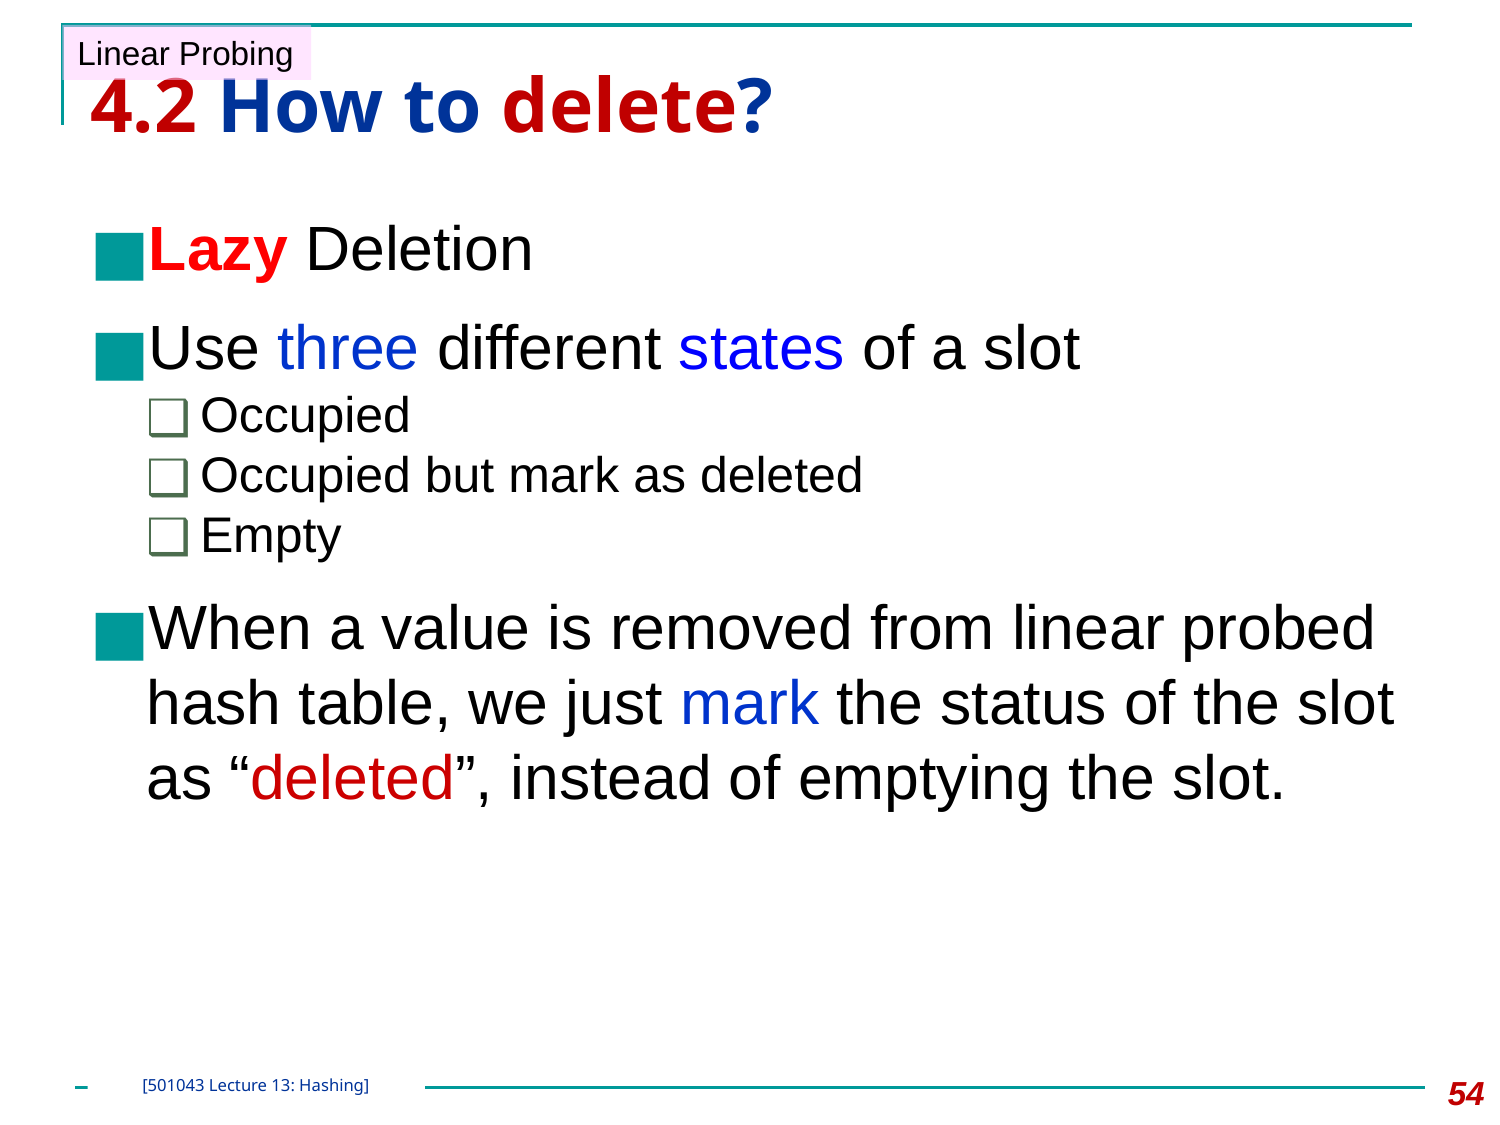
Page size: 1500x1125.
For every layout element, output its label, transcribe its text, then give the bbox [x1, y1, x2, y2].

slide_number ‹#› [1400, 1065, 1500, 1125]
text_box Linear Probing [62, 24, 312, 80]
list Lazy Deletion Use three different states of a slot Occupied Occupied but mark as deleted Empty When a value is removed from linear probed hash table, we just mark the status of the slot as “deleted”, instead of emptying the slot. [75, 200, 1425, 1025]
text_box [501043 Lecture 13: Hashing] [87, 1074, 425, 1100]
title 4.2 How to delete? [75, 50, 1425, 188]
